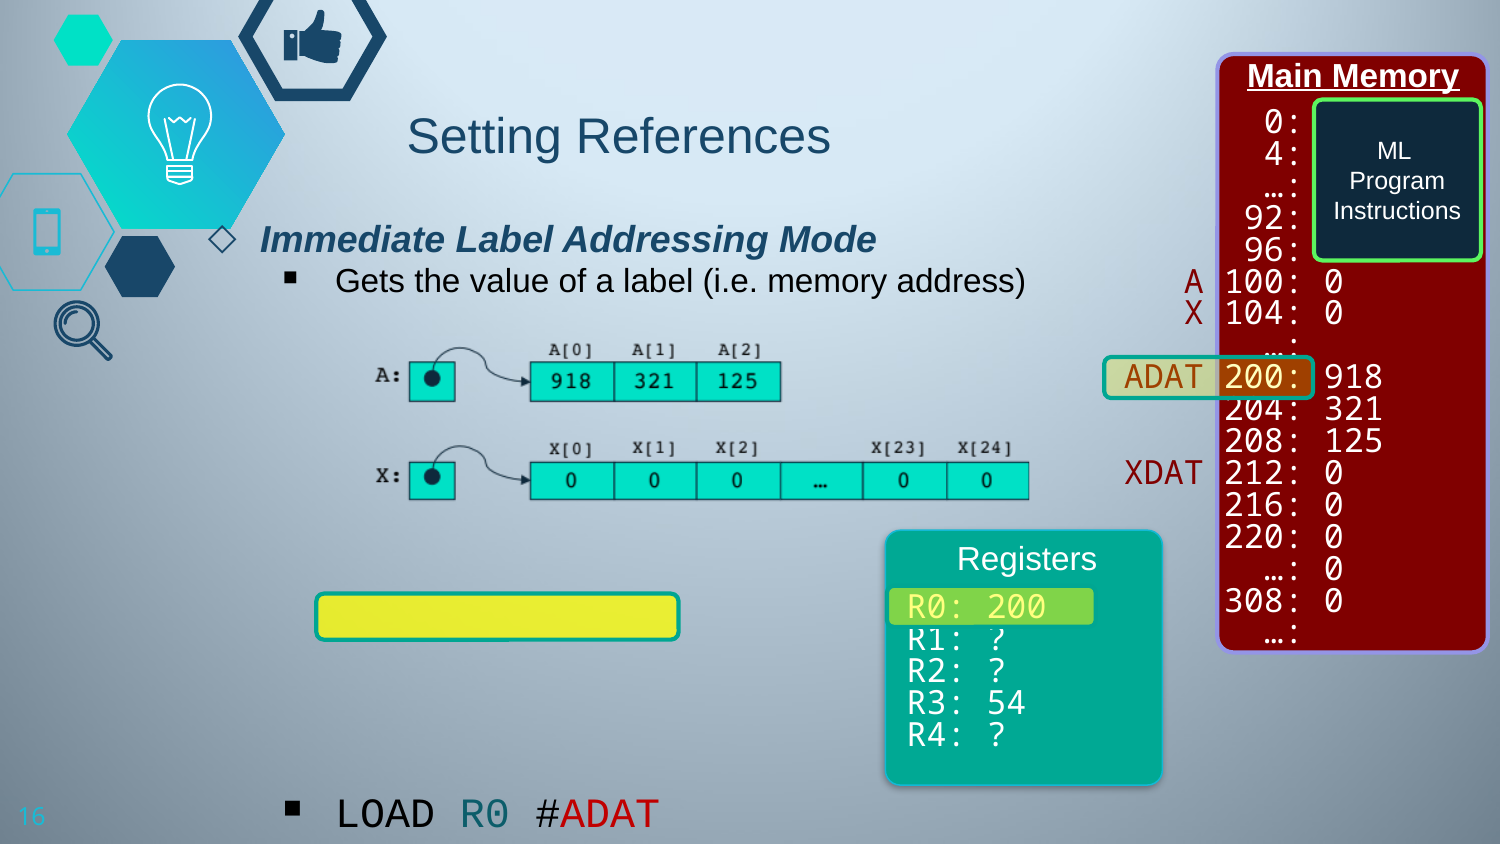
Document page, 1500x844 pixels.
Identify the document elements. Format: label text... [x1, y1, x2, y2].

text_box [1108, 46, 1489, 668]
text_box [885, 647, 1163, 786]
picture [0, 175, 112, 289]
title Setting References [1493, 72, 1500, 179]
picture [253, 0, 372, 88]
list Immediate Label Addressing Mode Gets the value of a label (i.e. memory address) LOAD R0 #ADAT STORE R0 A [170, 199, 1103, 617]
slide_number 16 [2, 785, 93, 844]
picture [360, 331, 1030, 508]
picture [0, 0, 1500, 844]
title Setting References [391, 72, 1103, 179]
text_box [315, 356, 1314, 640]
